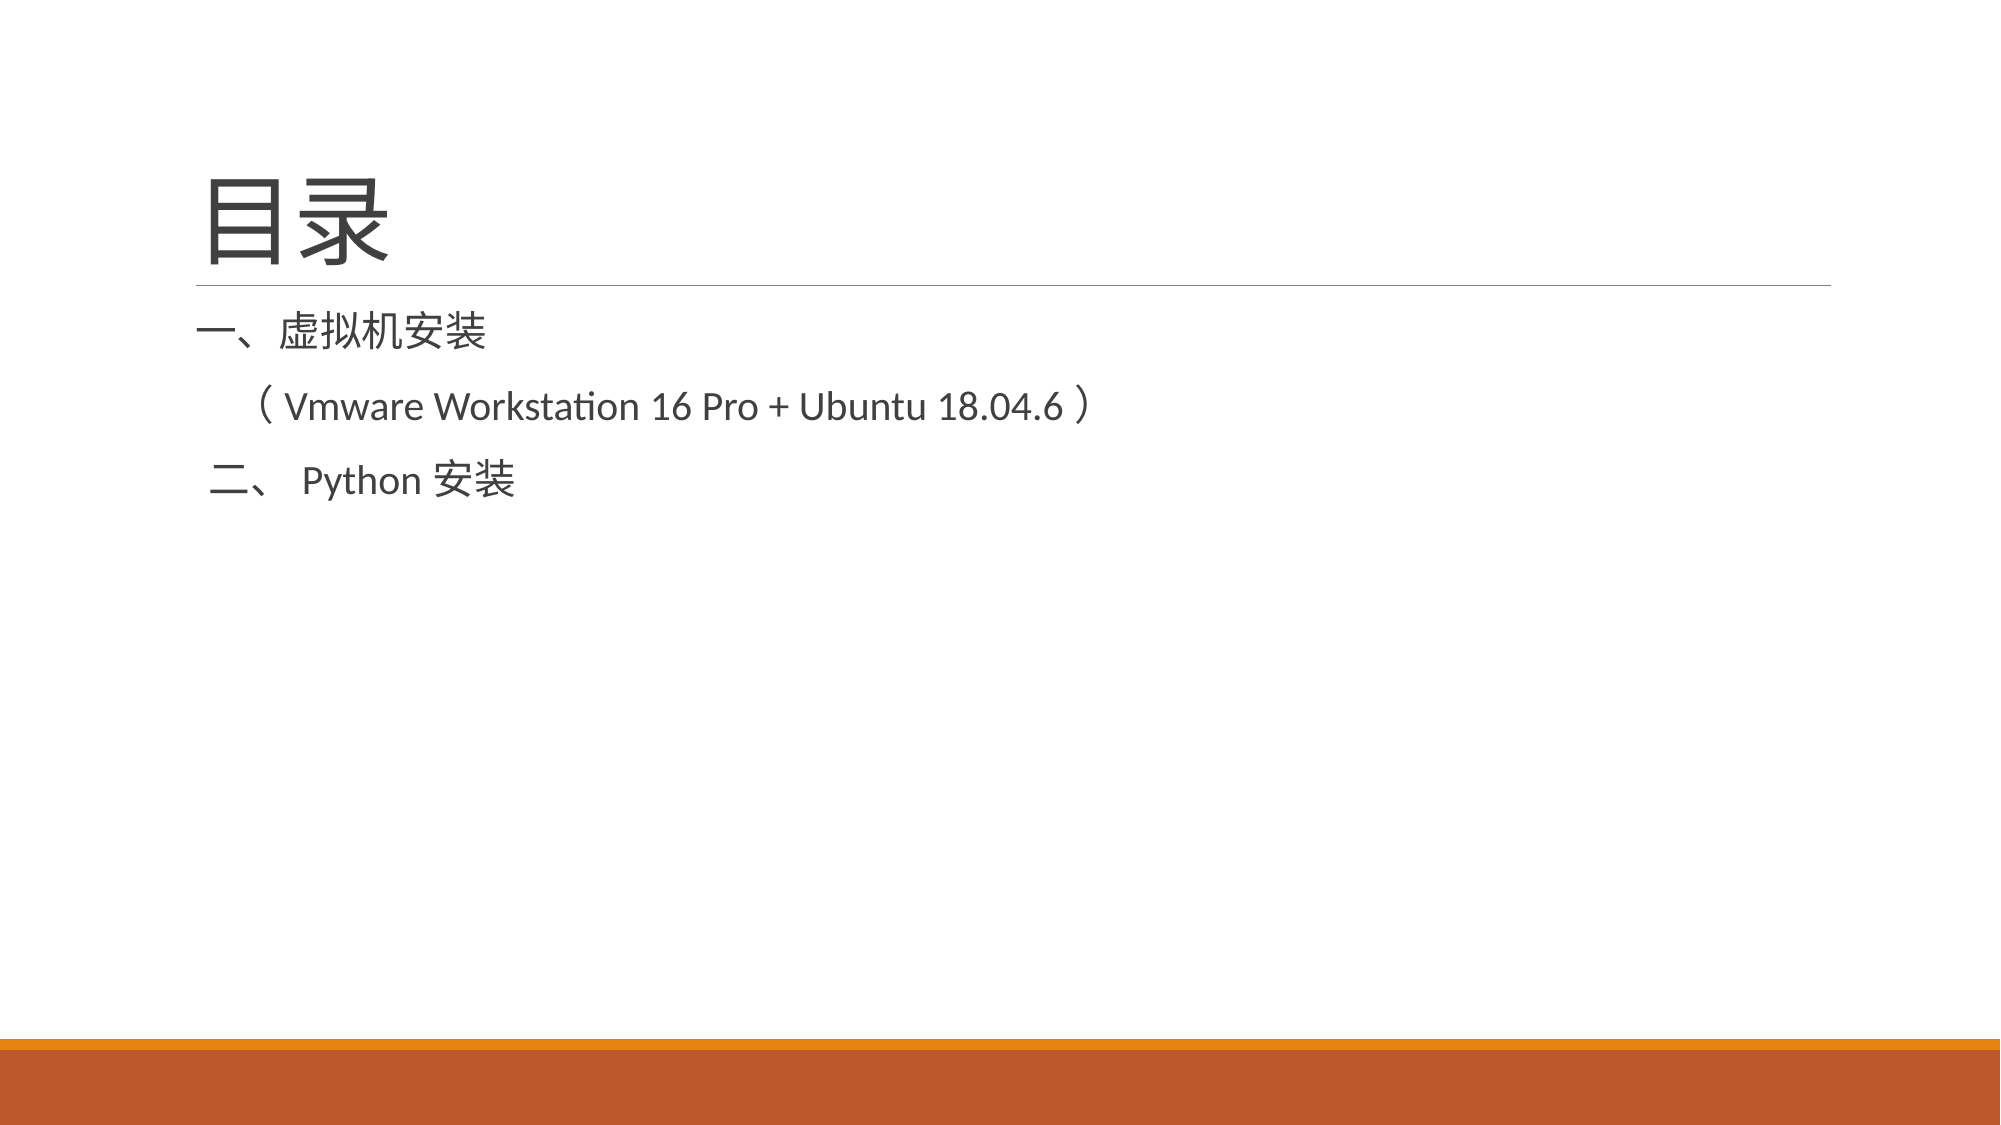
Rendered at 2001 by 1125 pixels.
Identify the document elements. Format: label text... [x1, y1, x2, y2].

list 一、虚拟机安装 （Vmware Workstation 16 Pro + Ubuntu 18.04.6） 二、Python安装 [180, 302, 1830, 963]
title 目录 [180, 47, 1830, 285]
